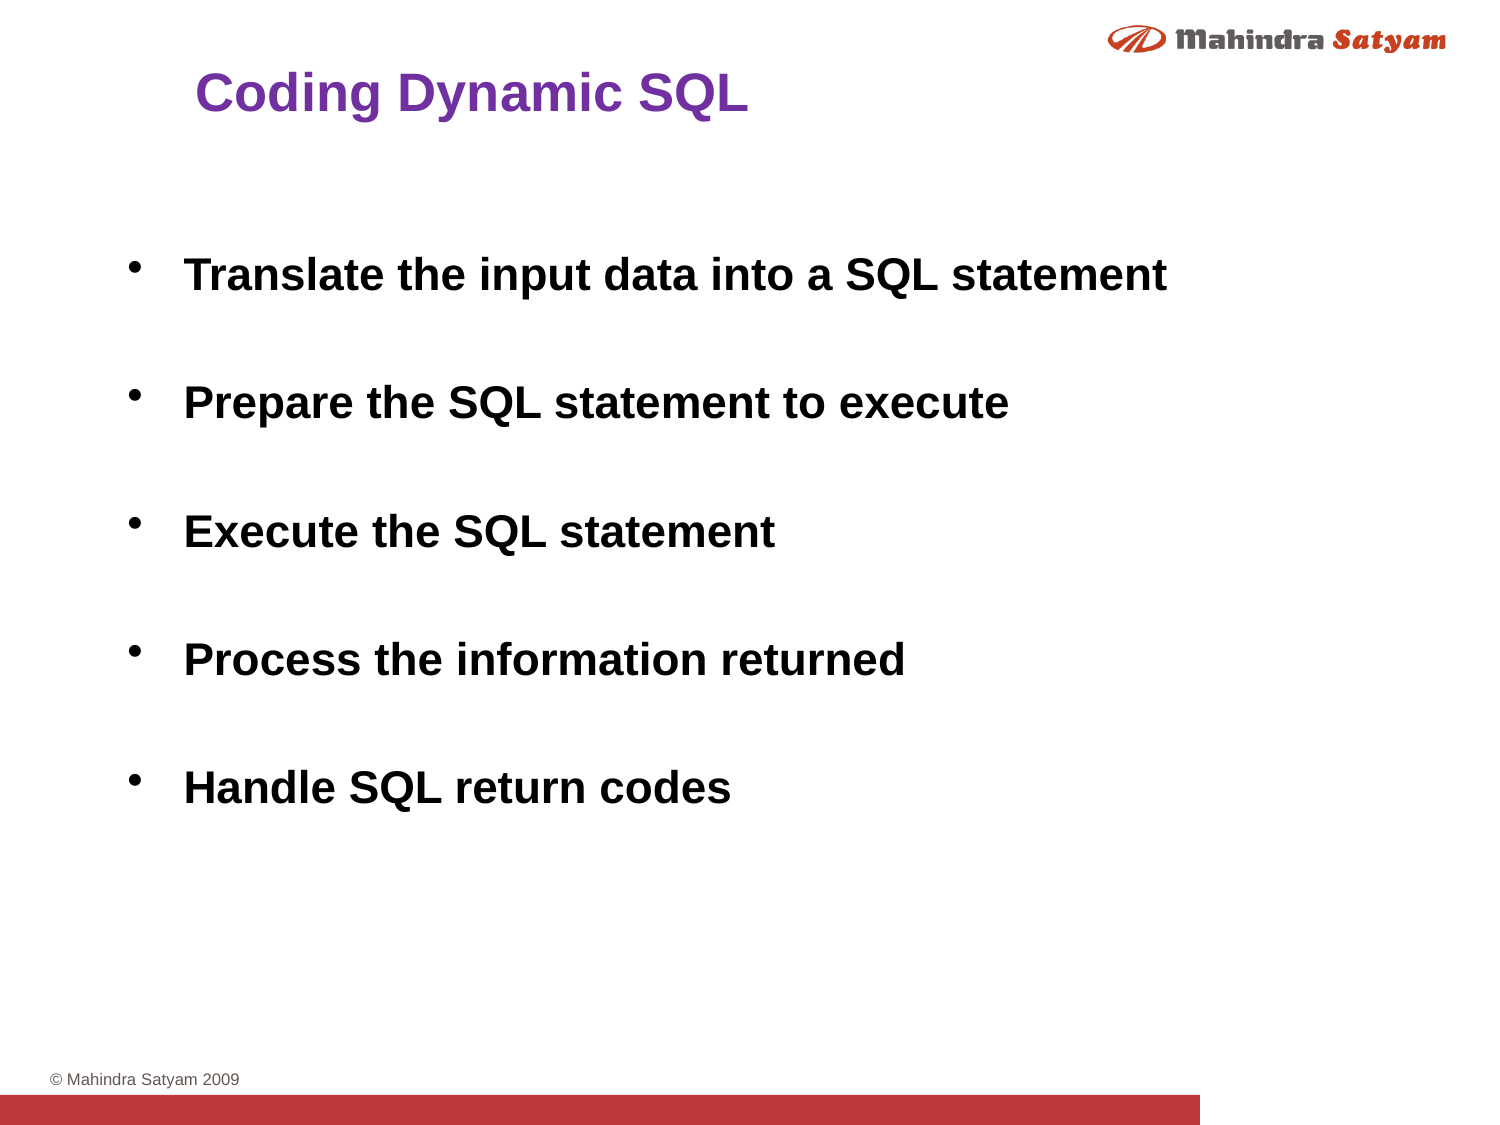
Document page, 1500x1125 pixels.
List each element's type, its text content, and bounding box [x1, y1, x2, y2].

picture [1107, 25, 1446, 53]
text_box Translate the input data into a SQL statement Prepare the SQL statement to execute Execute the SQL statement Process the information returned Handle SQL return codes [112, 237, 1388, 1000]
text_box Coding Dynamic SQL [112, 31, 835, 130]
